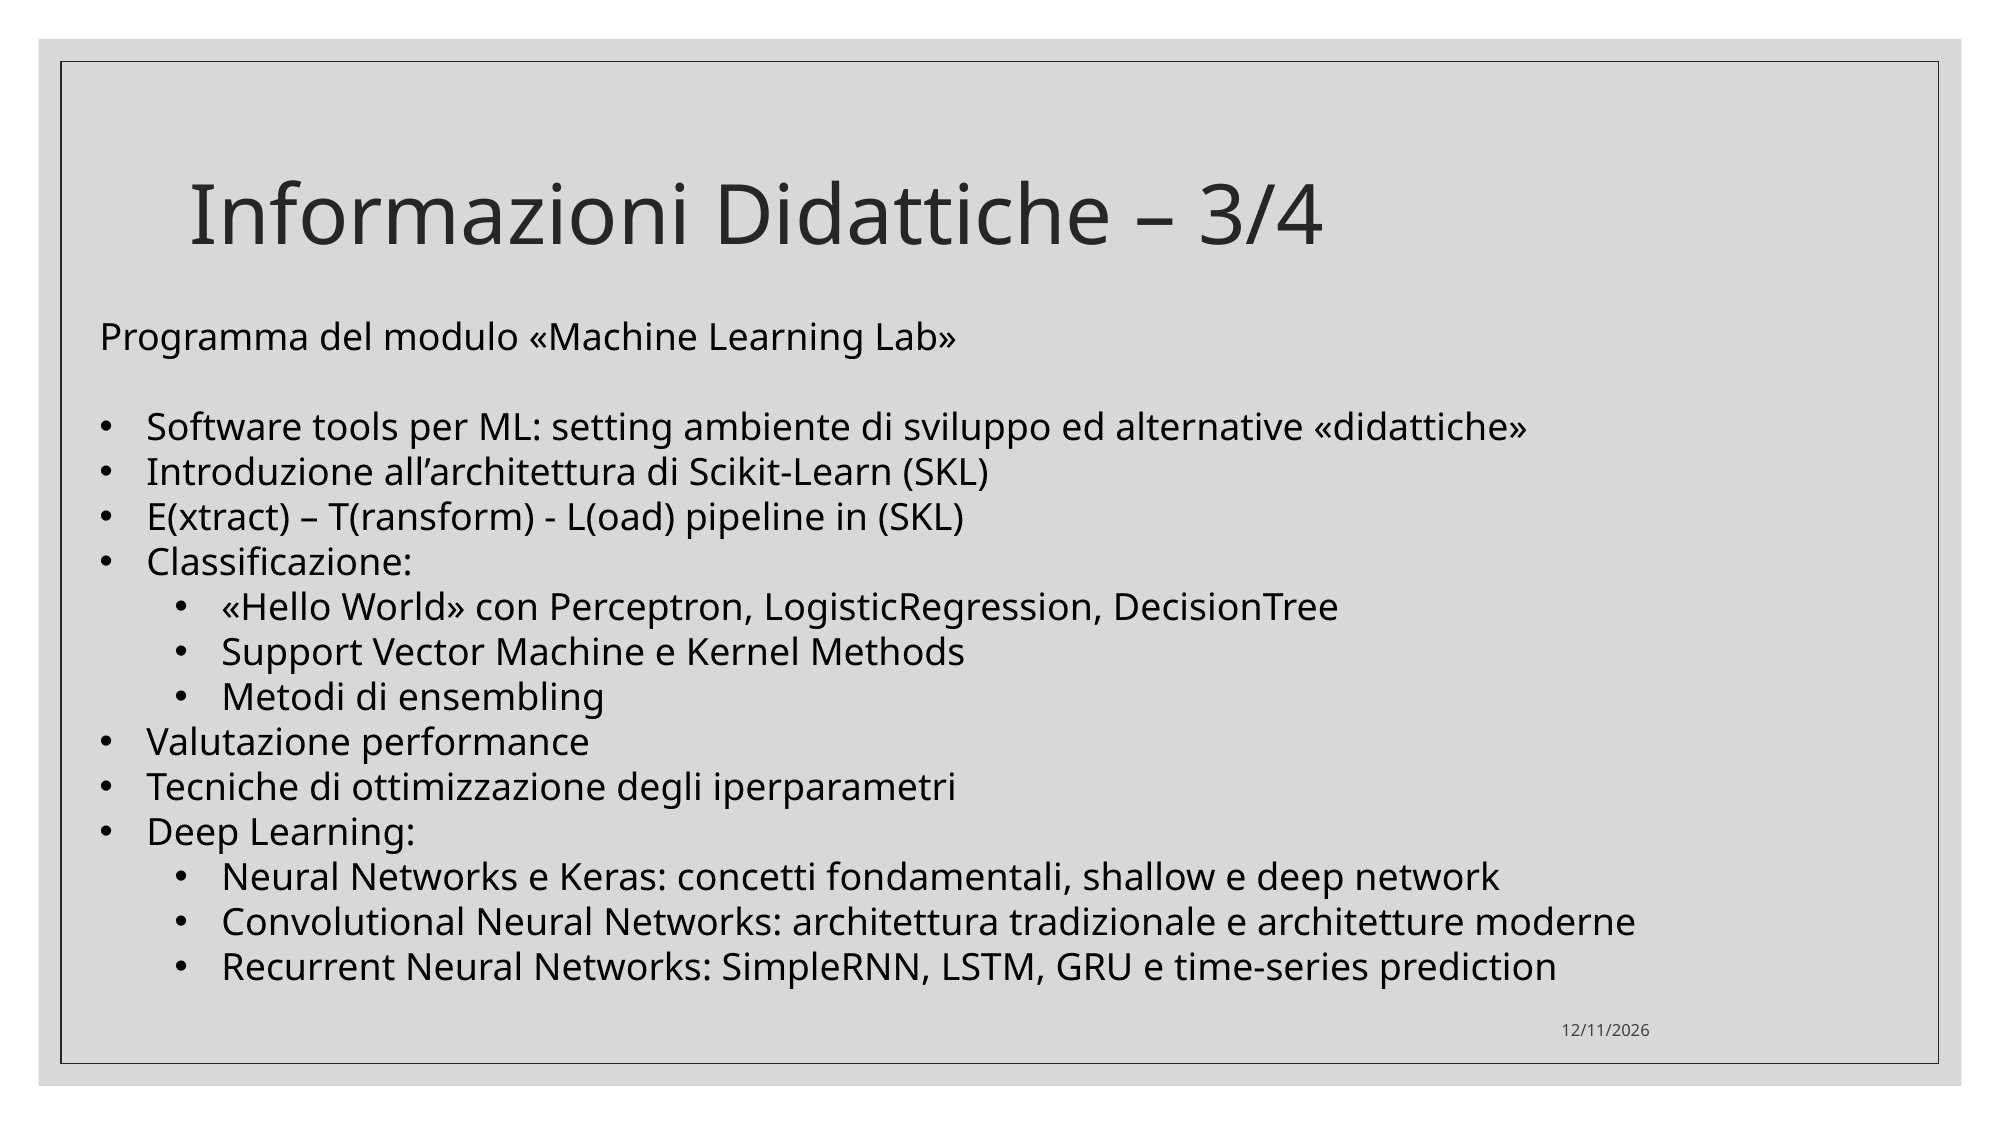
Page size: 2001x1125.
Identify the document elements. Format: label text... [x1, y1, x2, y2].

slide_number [1190, 996, 1665, 1050]
text_box Programma del modulo «Machine Learning Lab» Software tools per ML: setting ambiente di sviluppo ed alternative «didattiche» Introduzione all’architettura di Scikit-Learn (SKL) E(xtract) – T(ransform) - L(oad) pipeline in (SKL) Classificazione: «Hello World» con Perceptron, LogisticRegression, DecisionTree Support Vector Machine e Kernel Methods Metodi di ensembling Valutazione performance Tecniche di ottimizzazione degli iperparametri Deep Learning: Neural Networks e Keras: concetti fondamentali, shallow e deep network Convolutional Neural Networks: architettura tradizionale e architetture moderne Recurrent Neural Networks: SimpleRNN, LSTM, GRU e time-series prediction [84, 305, 1928, 996]
title Informazioni Didattiche – 3/4 [174, 105, 1825, 305]
